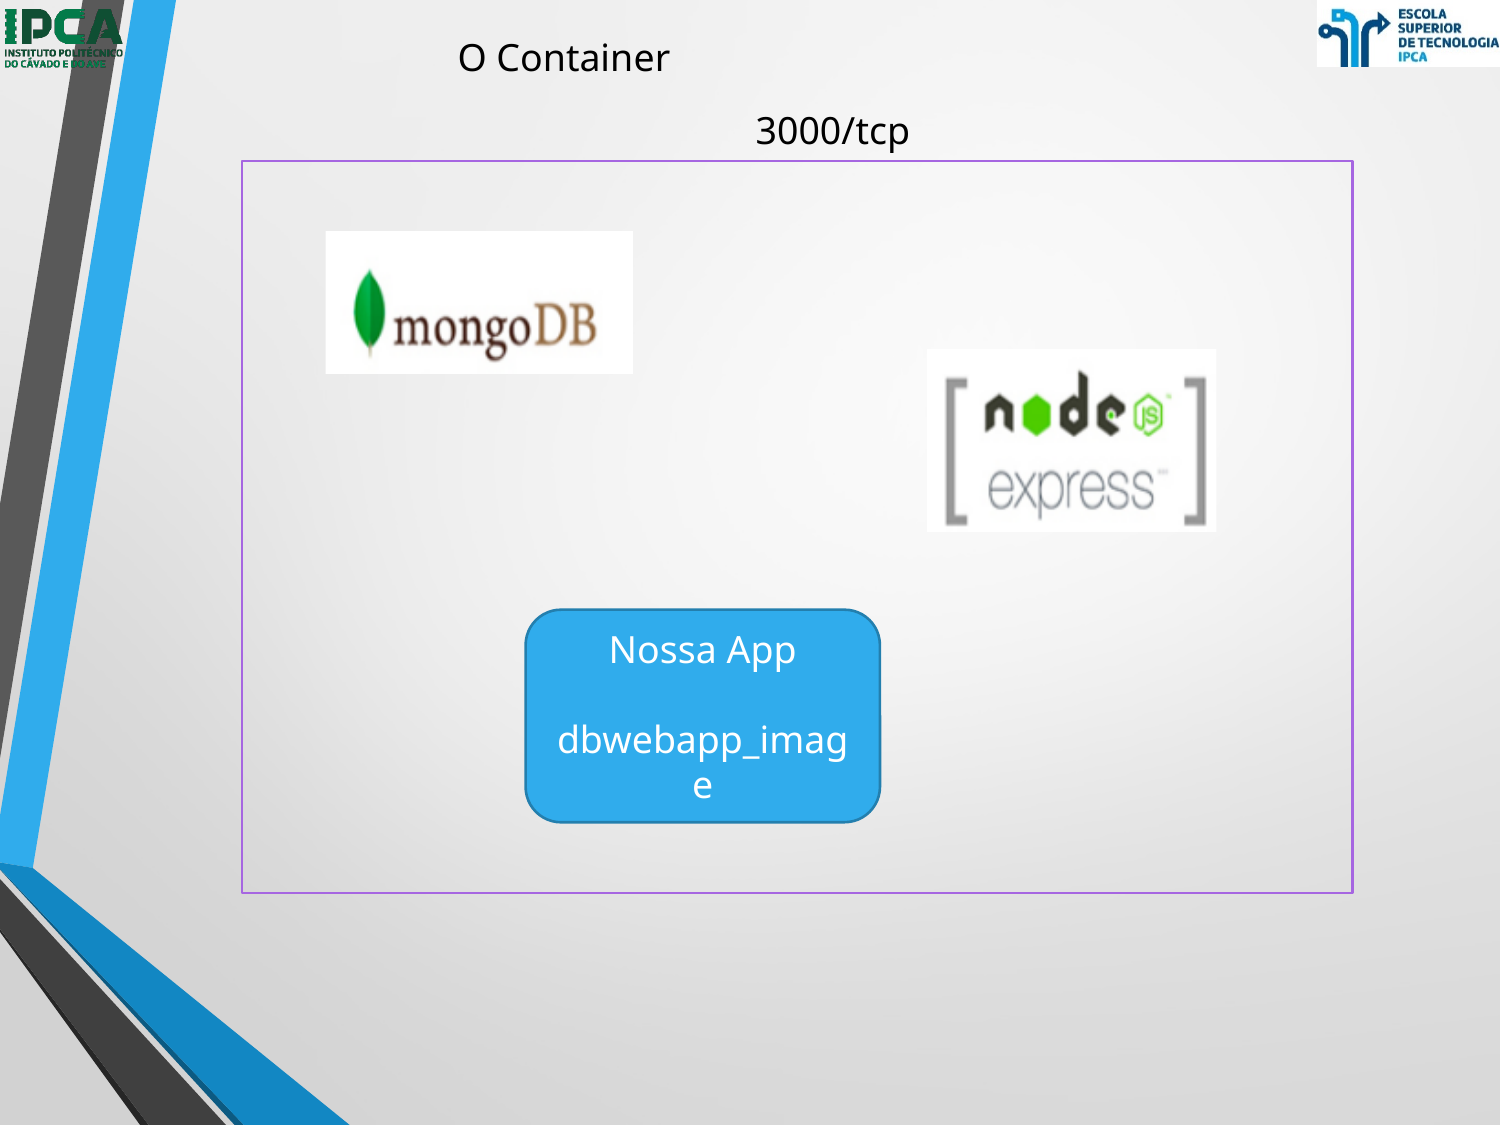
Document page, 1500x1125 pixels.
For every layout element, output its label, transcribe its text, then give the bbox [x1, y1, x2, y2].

text_box [241, 160, 1354, 894]
picture [325, 231, 634, 374]
text_box O Container [442, 26, 686, 87]
picture [926, 349, 1217, 532]
picture [1316, 0, 1500, 67]
picture [0, 0, 124, 73]
text_box 3000/tcp [740, 100, 925, 160]
